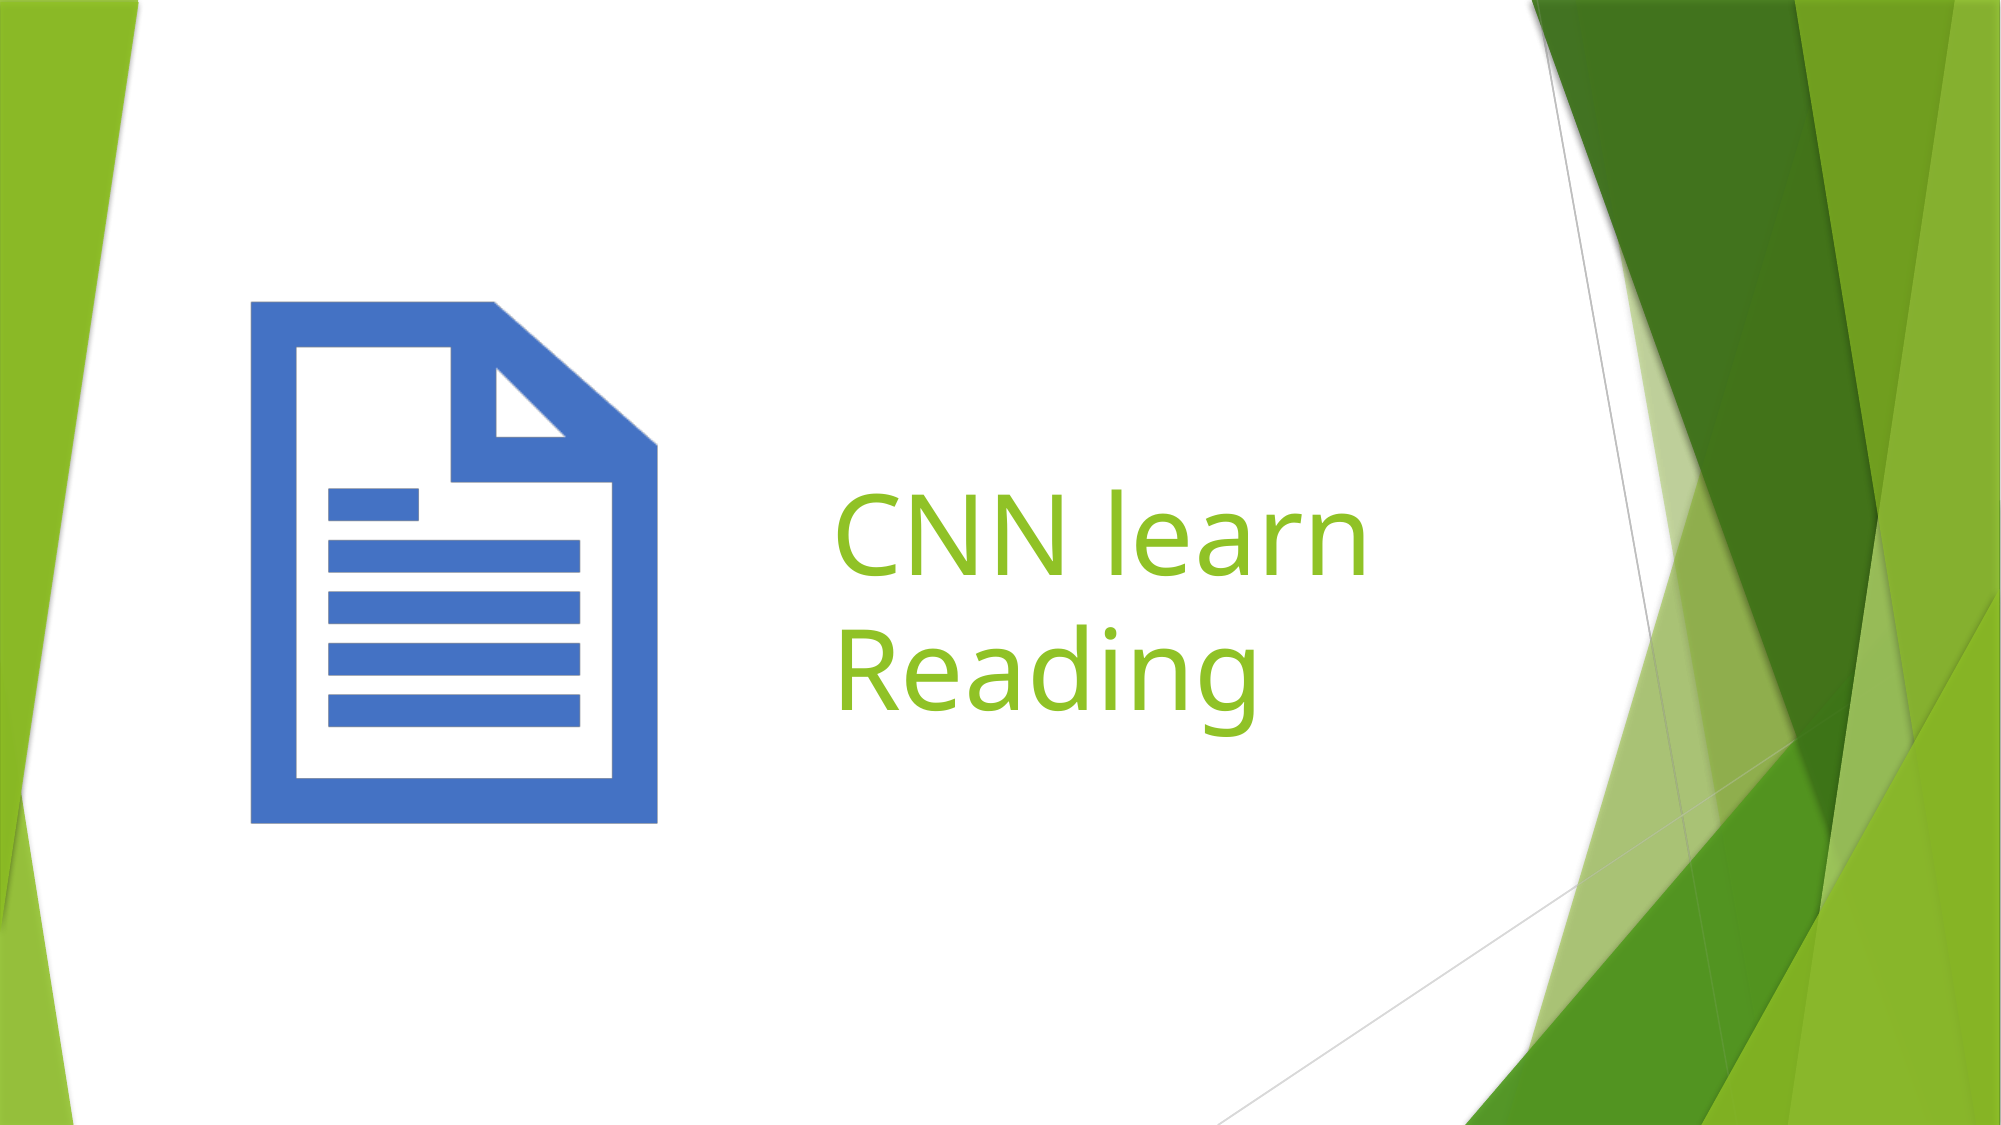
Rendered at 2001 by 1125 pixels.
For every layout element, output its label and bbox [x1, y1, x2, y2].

picture [145, 253, 764, 873]
text_box [0, 0, 2000, 1125]
